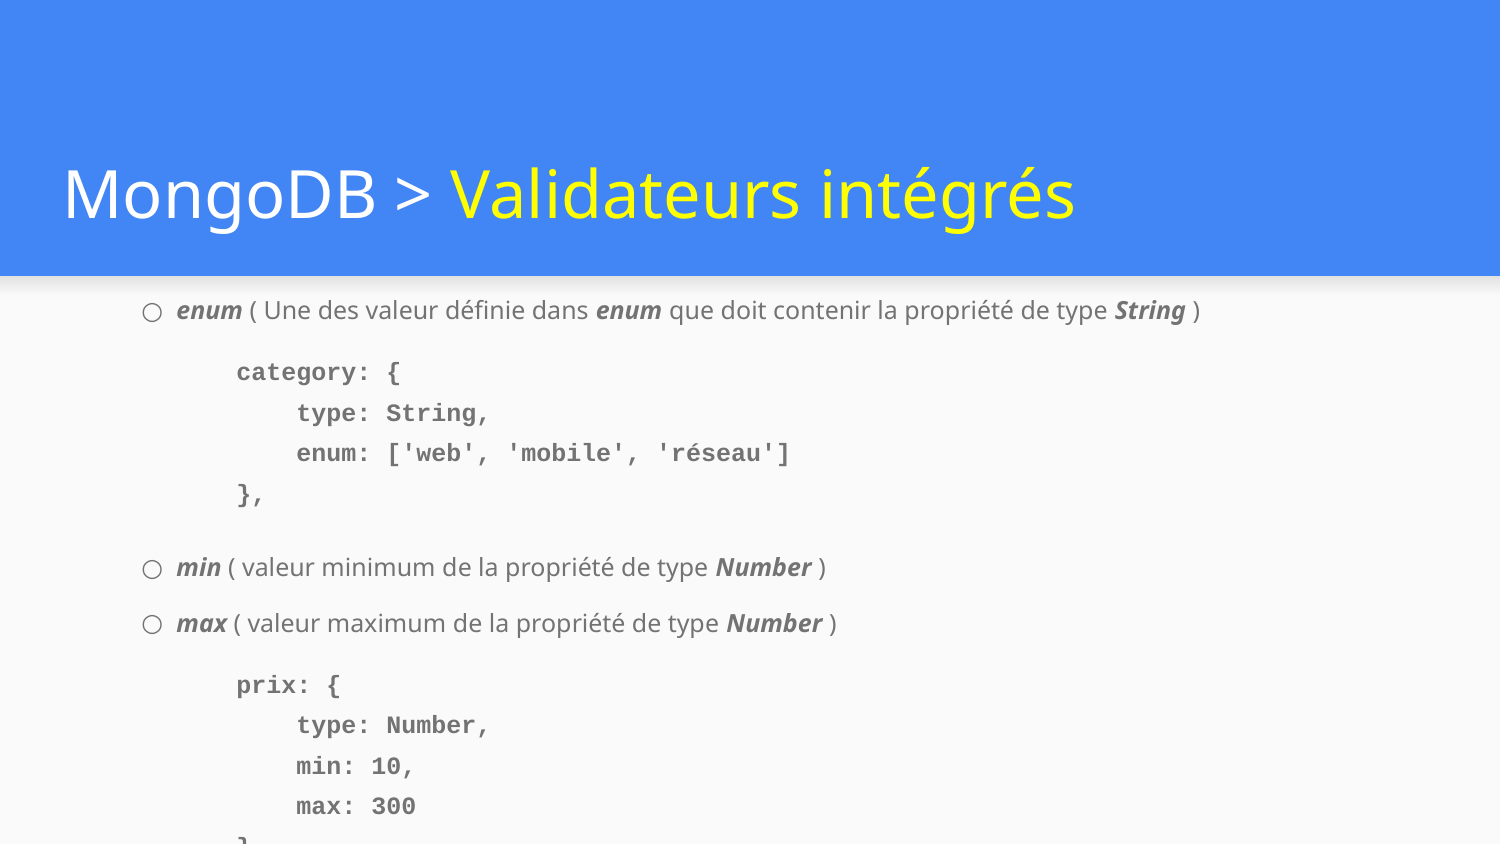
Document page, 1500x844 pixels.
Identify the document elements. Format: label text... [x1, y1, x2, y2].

title MongoDB > Validateurs intégrés [47, 121, 1459, 248]
list enum ( Une des valeur définie dans enum que doit contenir la propriété de type String ) category: { type: String, enum: ['web', 'mobile', 'réseau'] }, min ( valeur minimum de la propriété de type Number ) max ( valeur maximum de la propriété de type Number ) prix: { type: Number, min: 10, max: 300 } [26, 275, 1480, 844]
